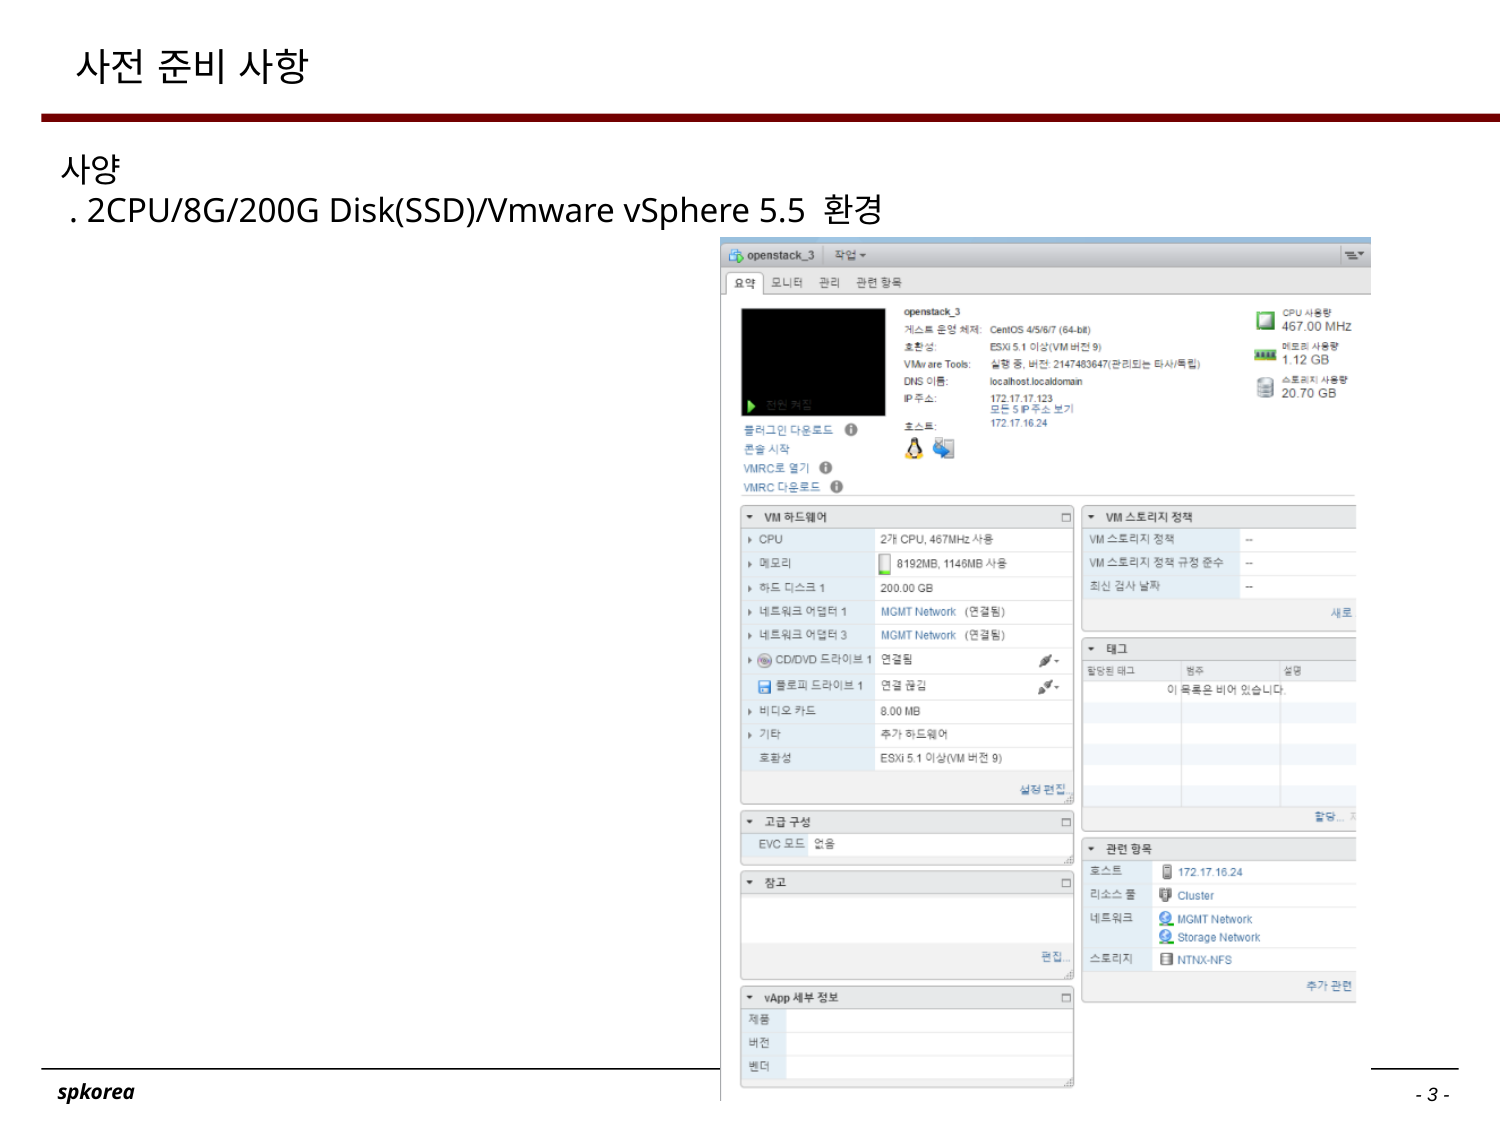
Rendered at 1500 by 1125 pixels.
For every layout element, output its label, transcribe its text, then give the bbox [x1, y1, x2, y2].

picture [720, 237, 1371, 1101]
list 사양 . 2CPU/8G/200G Disk(SSD)/Vmware vSphere 5.5 환경 [59, 148, 1460, 272]
title 사전 준비 사항 [59, 38, 1414, 99]
